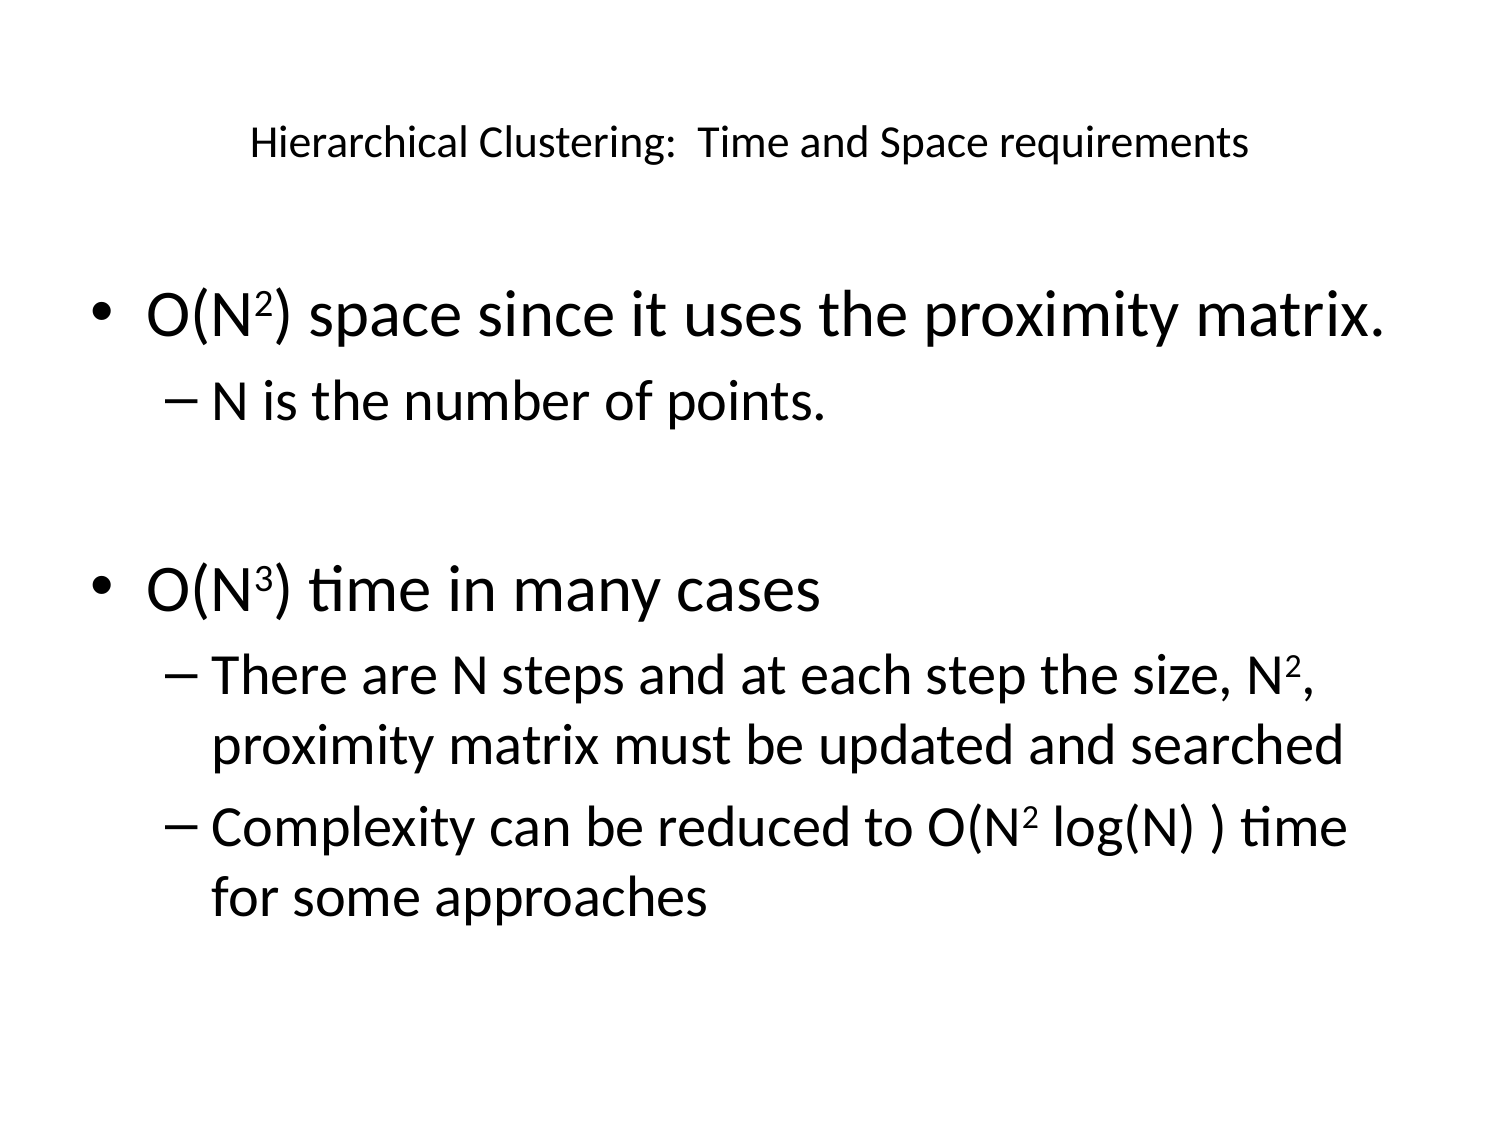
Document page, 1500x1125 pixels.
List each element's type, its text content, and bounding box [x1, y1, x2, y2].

title Hierarchical Clustering: Time and Space requirements [75, 45, 1425, 233]
list O(N2) space since it uses the proximity matrix. N is the number of points. O(N3) time in many cases There are N steps and at each step the size, N2, proximity matrix must be updated and searched Complexity can be reduced to O(N2 log(N) ) time for some approaches [75, 262, 1425, 1005]
